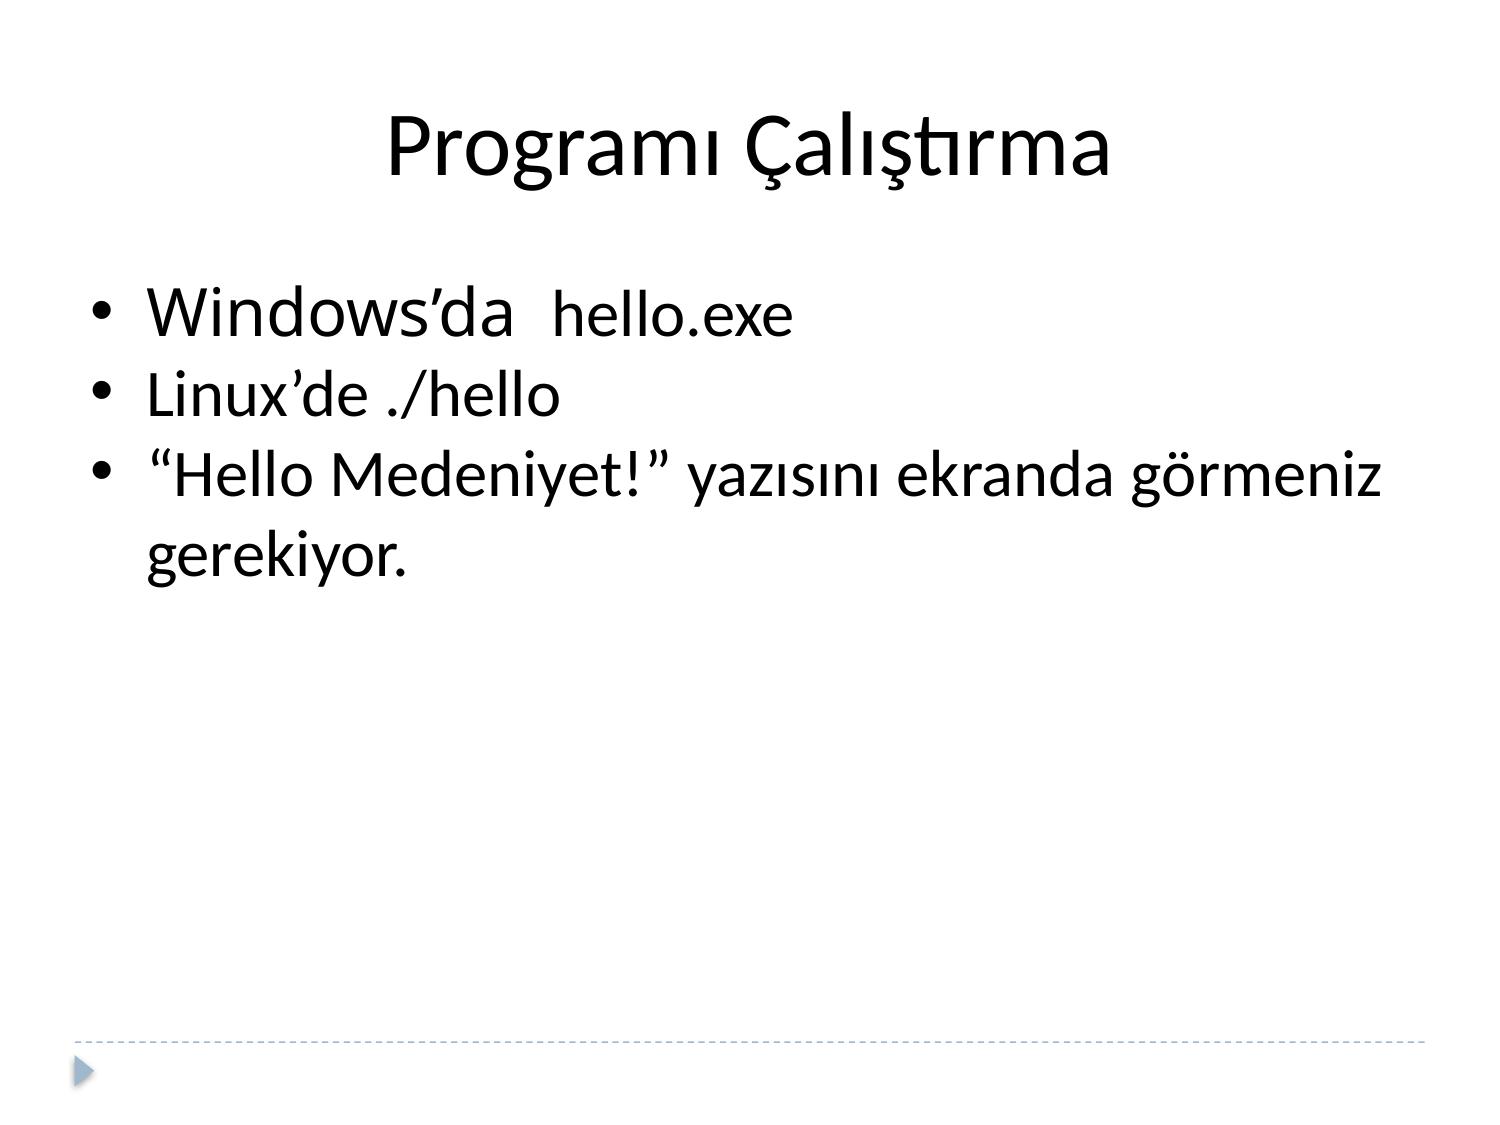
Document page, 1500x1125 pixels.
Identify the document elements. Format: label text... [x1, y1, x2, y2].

text_box Windows’da hello.exe Linux’de ./hello “Hello Medeniyet!” yazısını ekranda görmeniz gerekiyor. [74, 262, 1425, 1005]
text_box Programı Çalıştırma [74, 45, 1425, 233]
